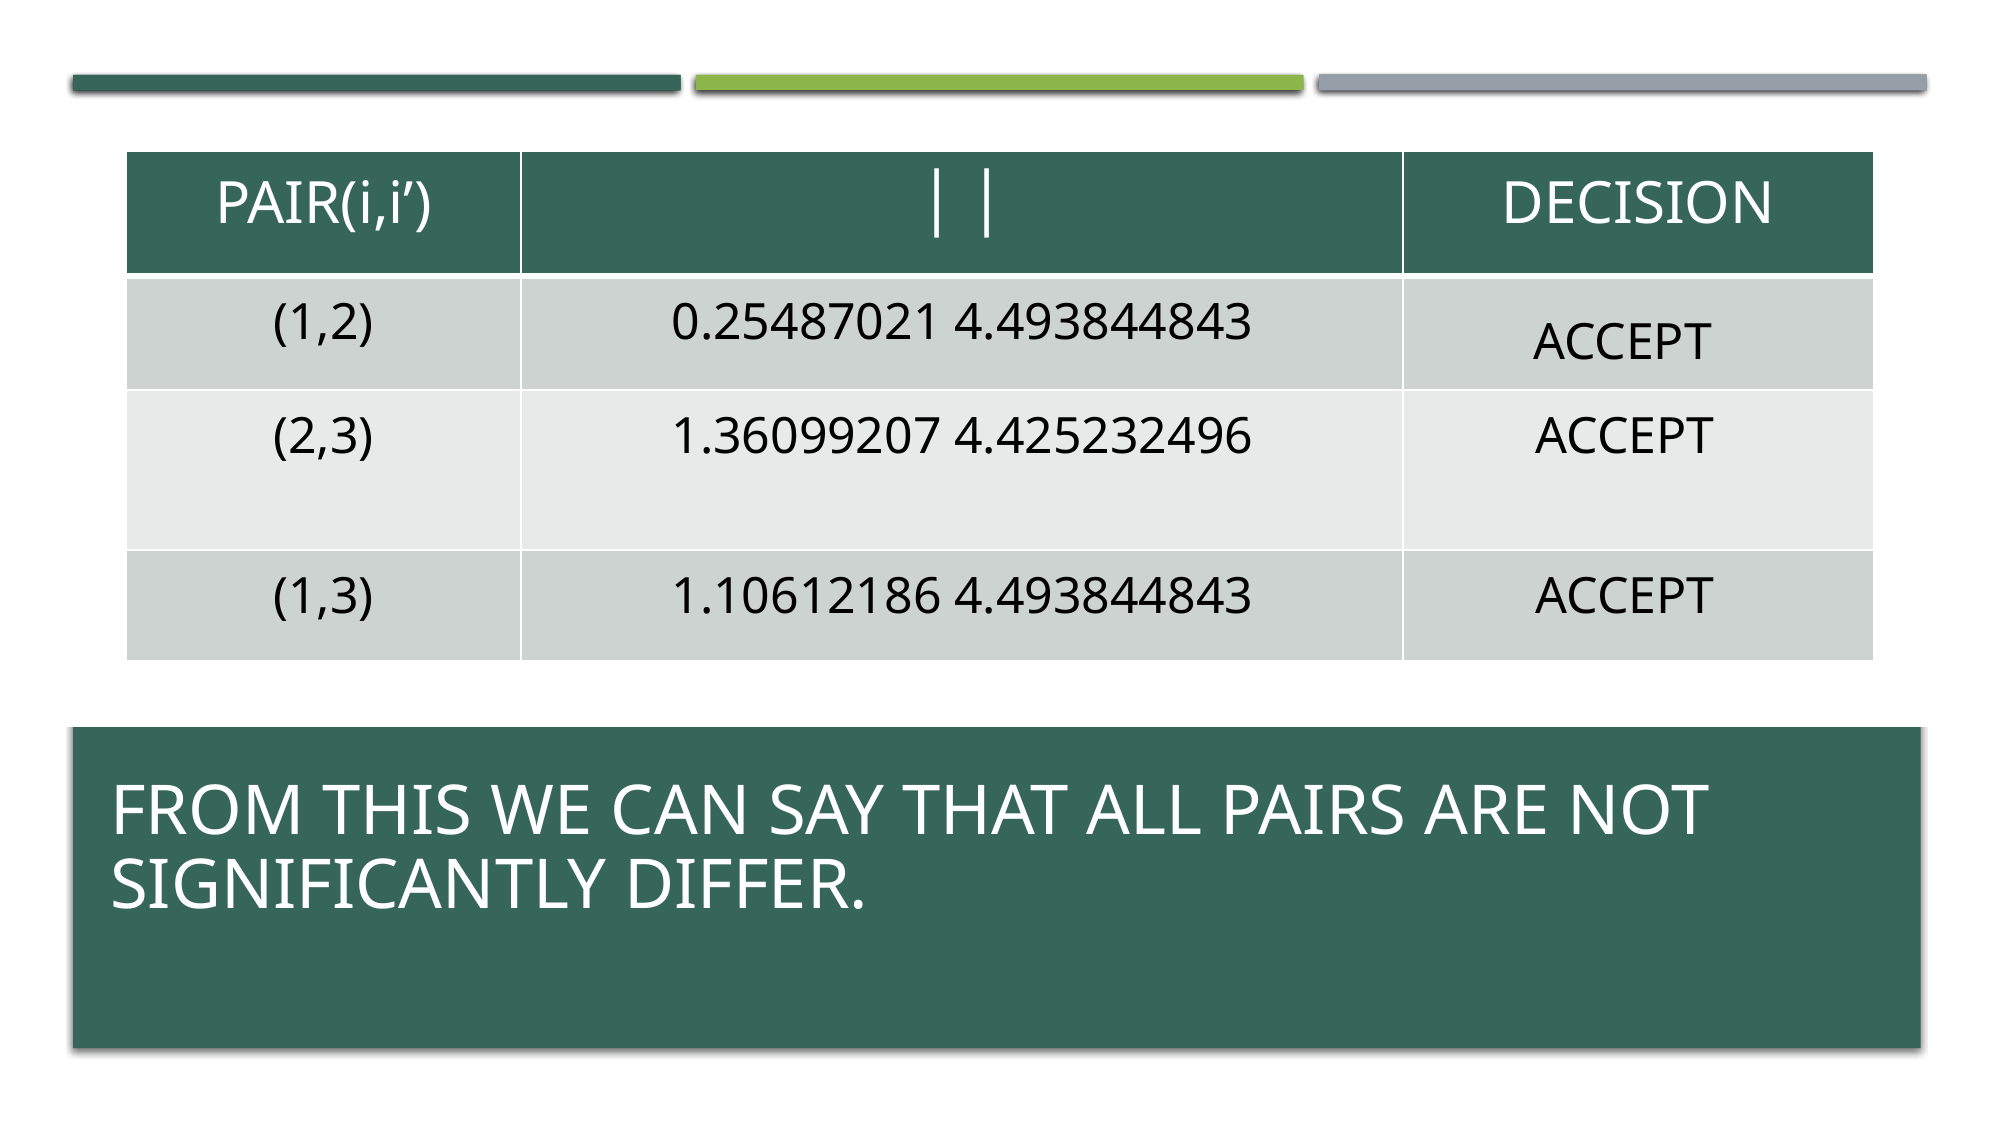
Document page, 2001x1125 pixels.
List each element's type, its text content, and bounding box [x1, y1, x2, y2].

text_box [72, 74, 682, 92]
text_box [695, 74, 1304, 91]
text_box From this we can say that all pairs ARE NOT significantly DIFFER. [95, 756, 1899, 932]
text_box [1318, 73, 1928, 92]
text_box [0, 117, 2000, 729]
text_box [72, 729, 1922, 1049]
